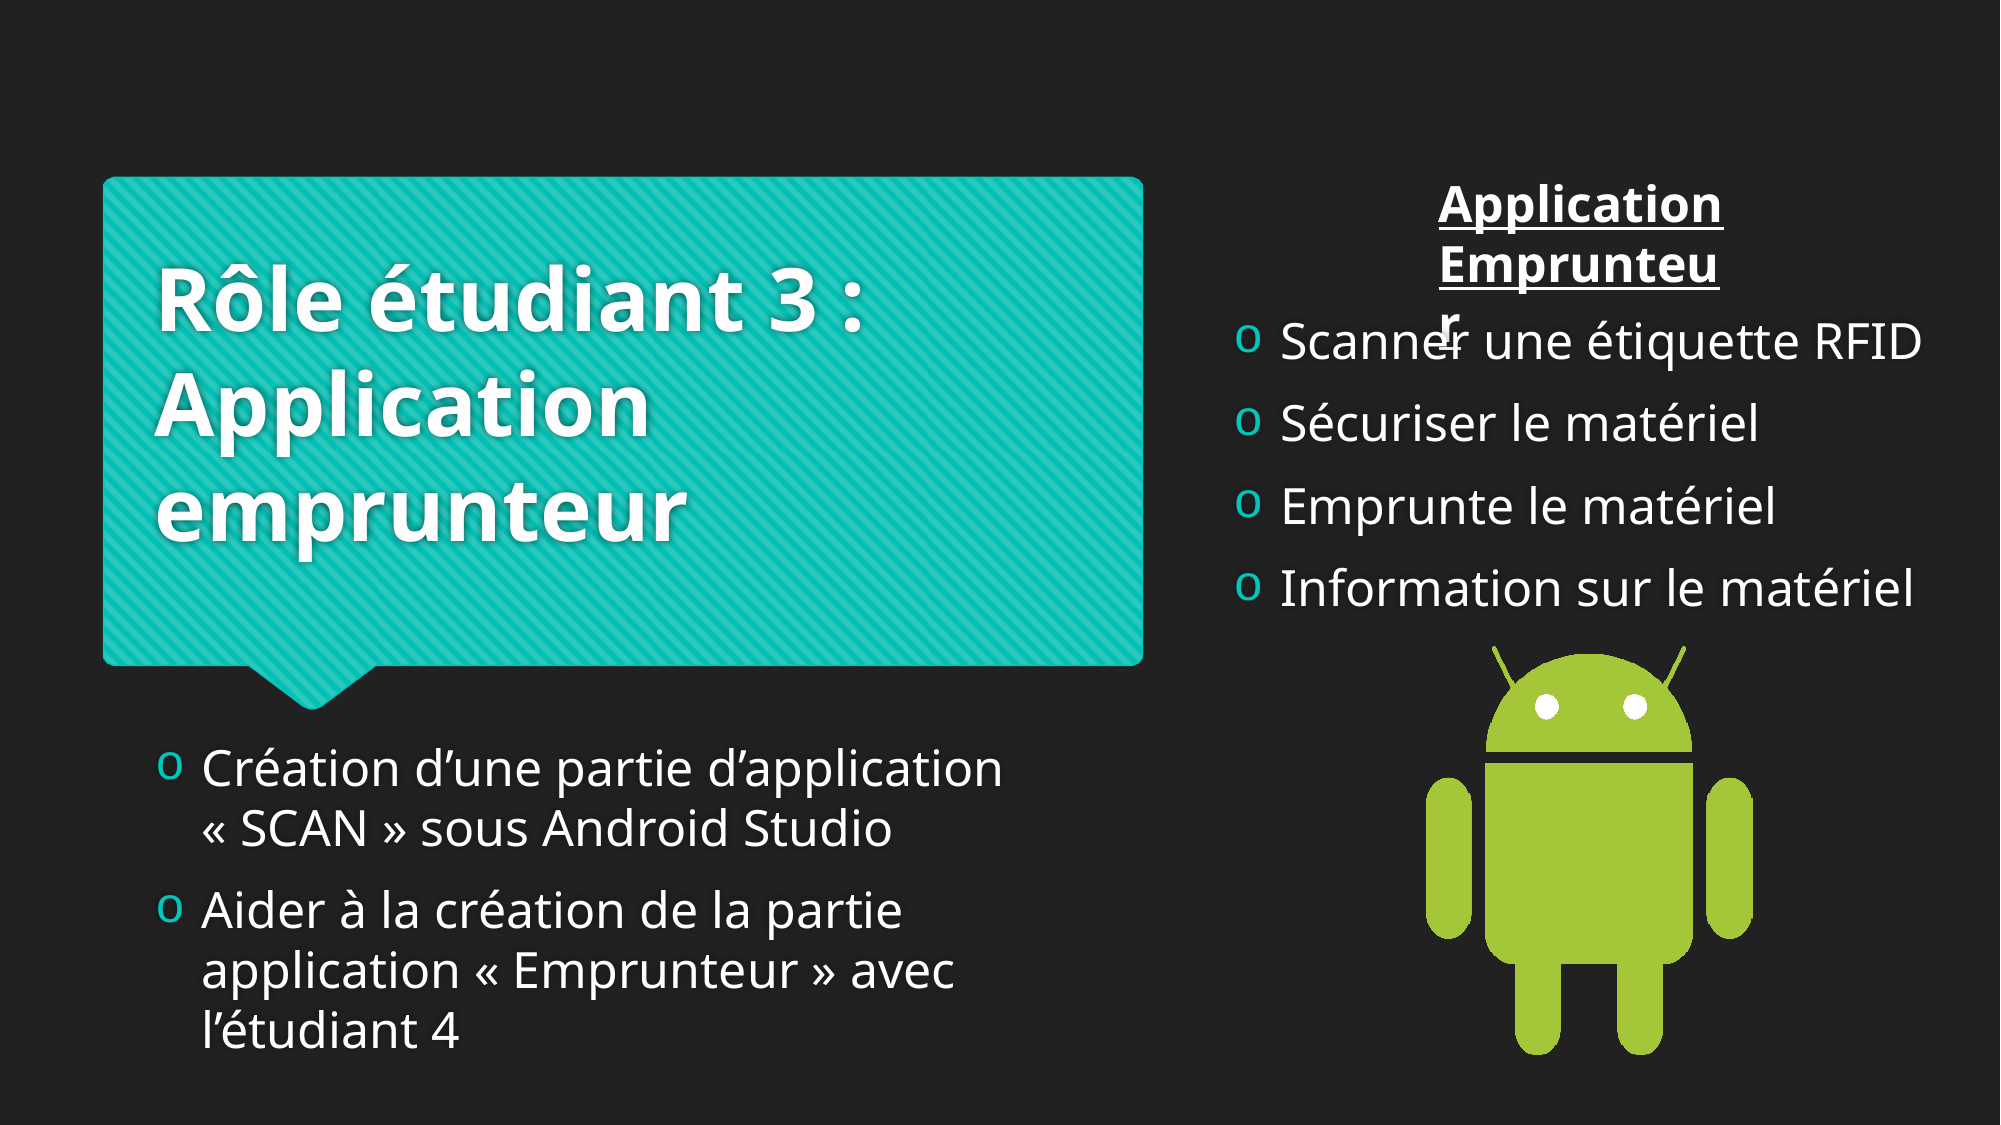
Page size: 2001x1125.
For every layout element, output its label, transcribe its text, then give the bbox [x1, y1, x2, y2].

text_box Application Emprunteur [1423, 165, 1753, 295]
list Création d’une partie d’application « SCAN » sous Android Studio Aider à la création de la partie application « Emprunteur » avec l’étudiant 4 [139, 728, 1107, 1079]
picture [1425, 646, 1753, 1056]
title Rôle étudiant 3 : Application emprunteur [139, 346, 1107, 567]
text_box Scanner une étiquette RFID Sécuriser le matériel Emprunte le matériel Information sur le matériel [1218, 301, 1961, 567]
